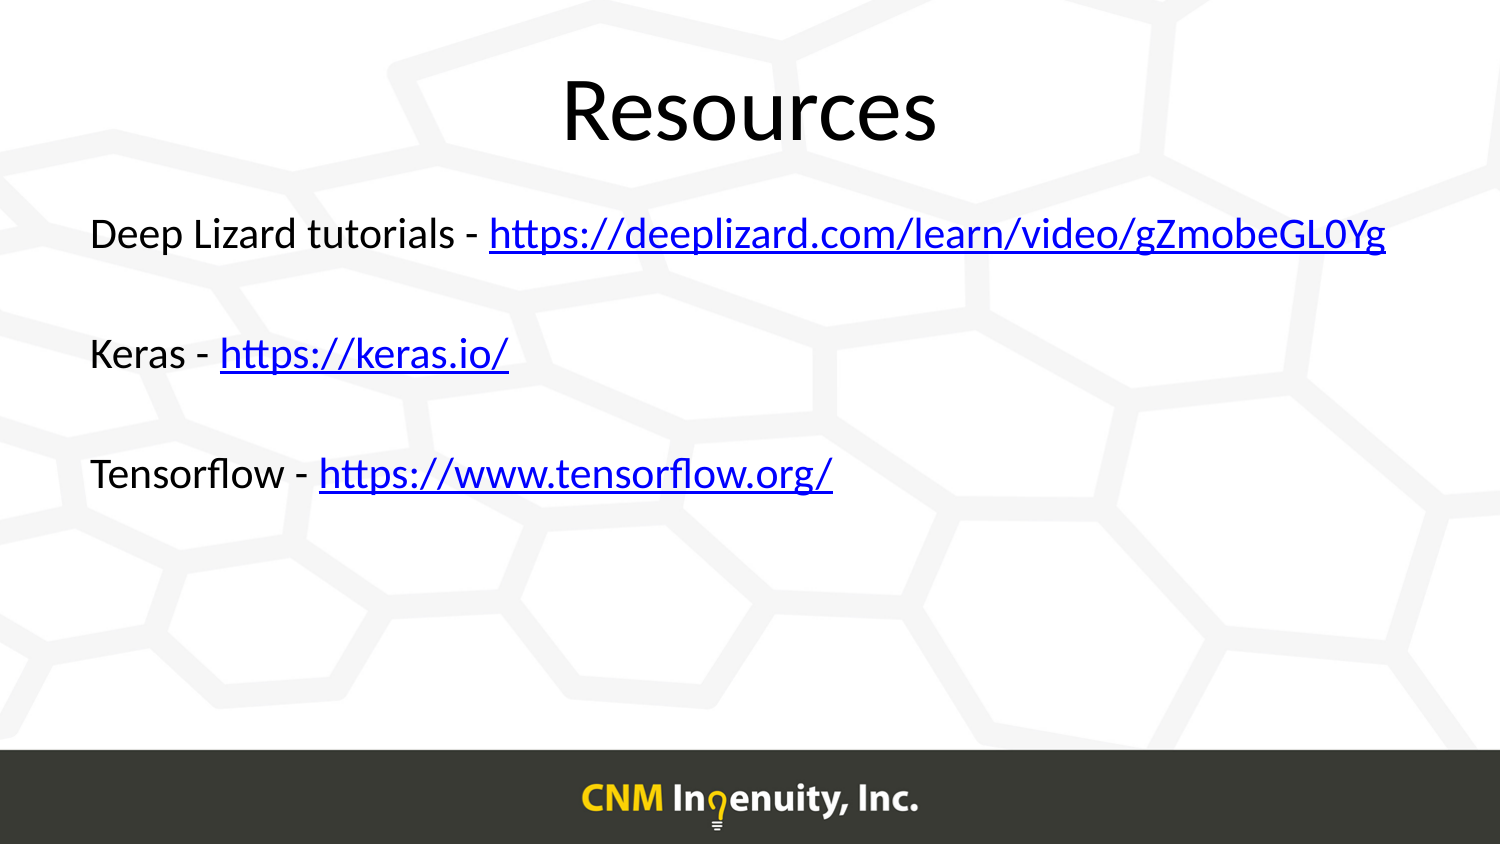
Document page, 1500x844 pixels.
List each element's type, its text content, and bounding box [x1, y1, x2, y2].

picture [0, 0, 1500, 844]
title Resources [75, 33, 1425, 175]
list Deep Lizard tutorials - https://deeplizard.com/learn/video/gZmobeGL0Yg Keras - https://keras.io/ Tensorflow - https://www.tensorflow.org/ [75, 196, 1425, 754]
